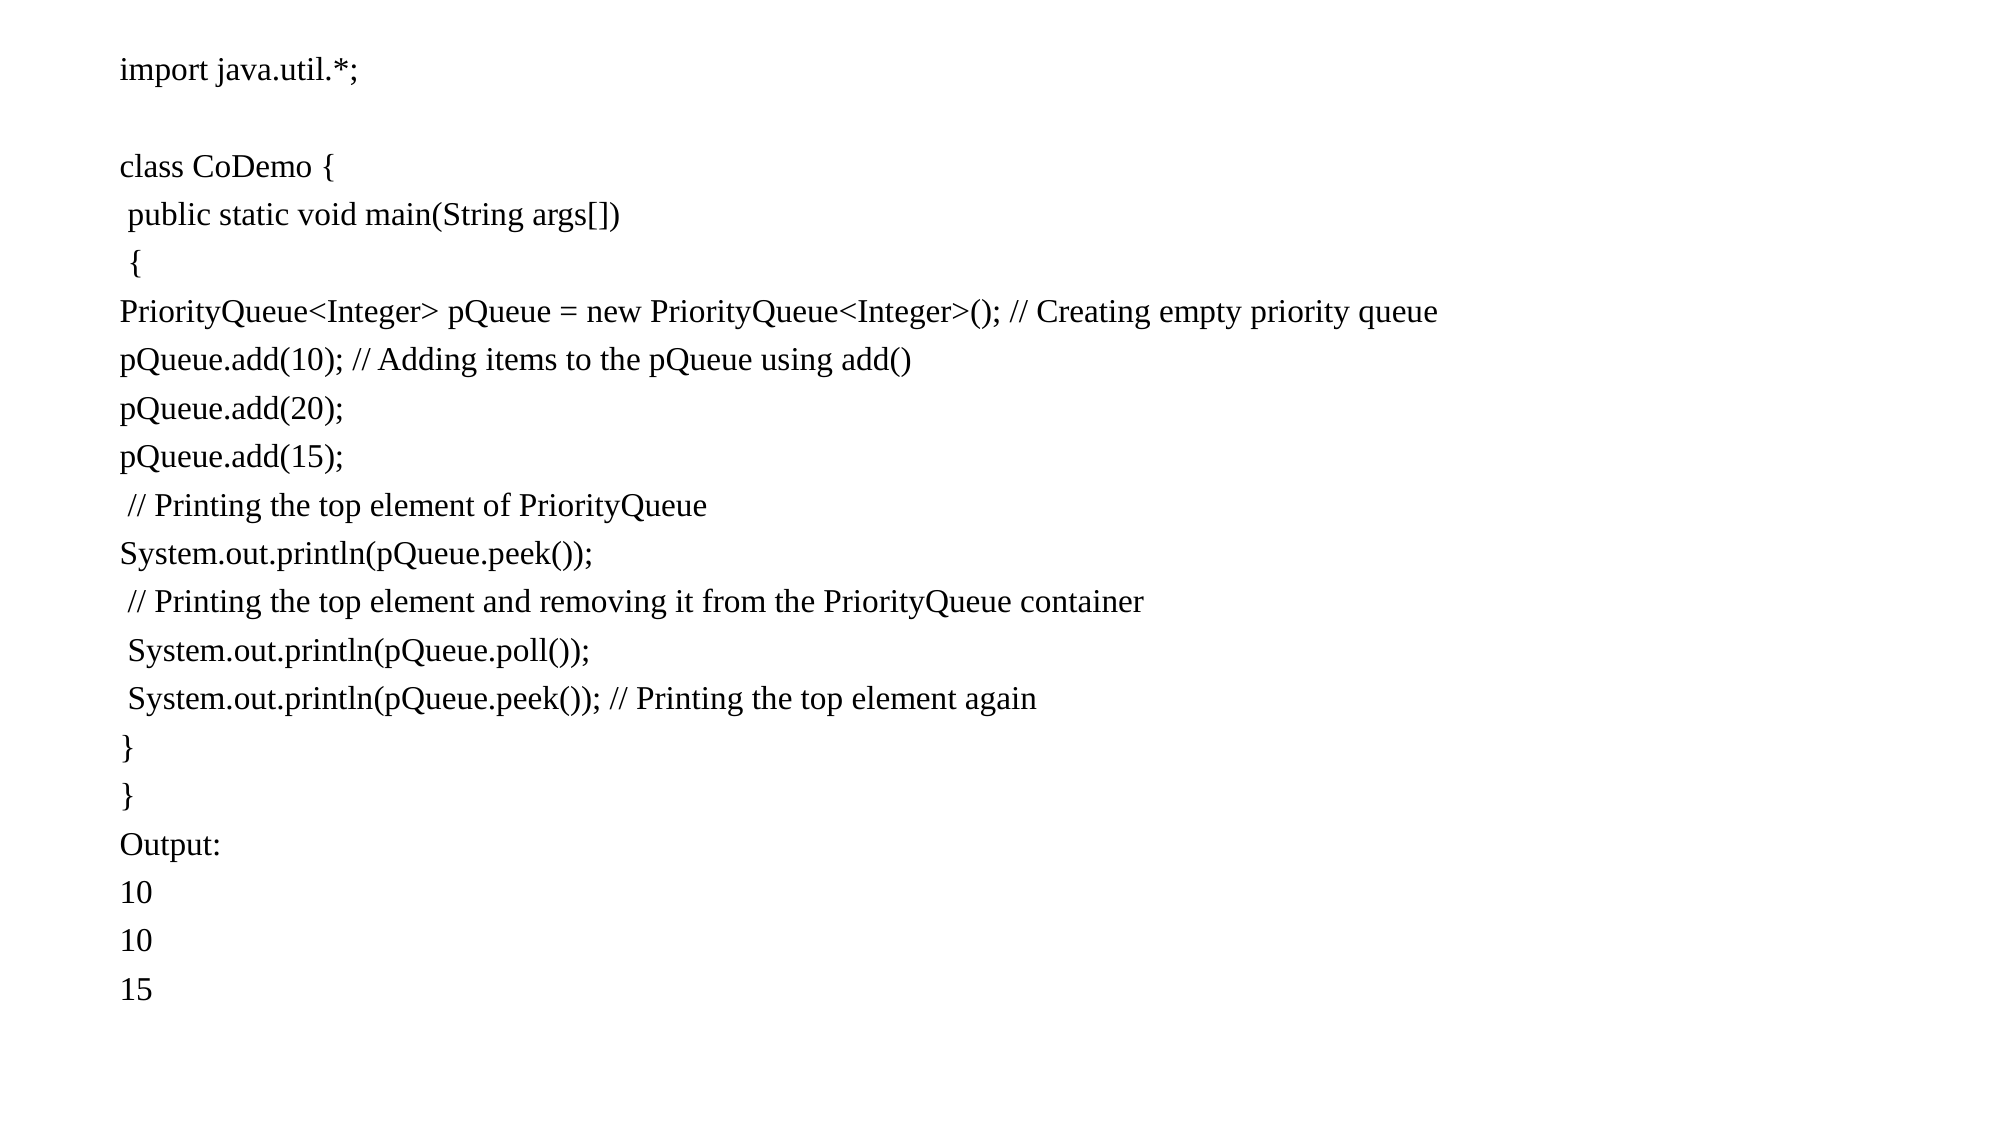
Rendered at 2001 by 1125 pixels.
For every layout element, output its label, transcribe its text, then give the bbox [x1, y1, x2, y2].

list import java.util.*; class CoDemo { public static void main(String args[]) { PriorityQueue<Integer> pQueue = new PriorityQueue<Integer>(); // Creating empty priority queue pQueue.add(10); // Adding items to the pQueue using add() pQueue.add(20); pQueue.add(15); // Printing the top element of PriorityQueue System.out.println(pQueue.peek()); // Printing the top element and removing it from the PriorityQueue container System.out.println(pQueue.poll()); System.out.println(pQueue.peek()); // Printing the top element again } } Output: 10 10 15 [104, 43, 1863, 1090]
